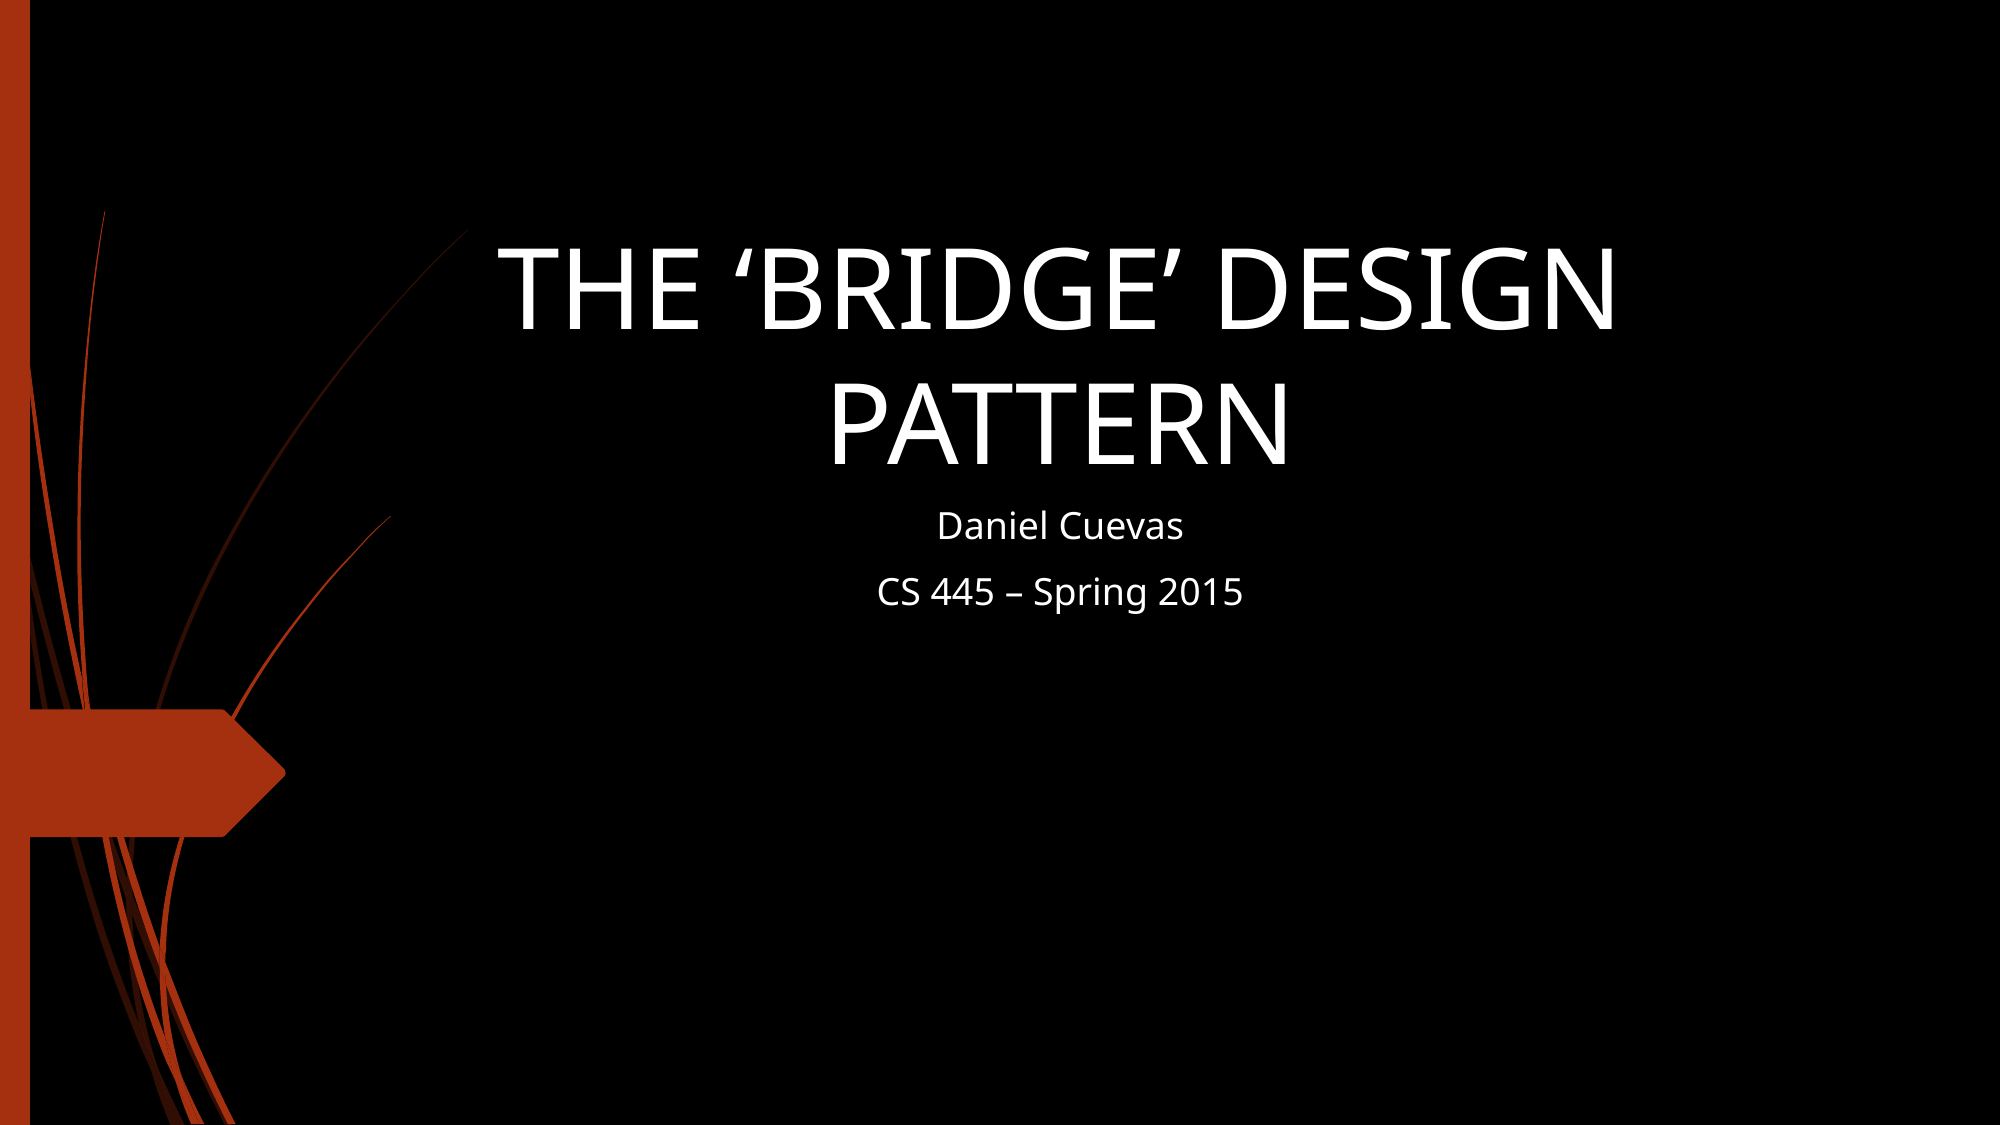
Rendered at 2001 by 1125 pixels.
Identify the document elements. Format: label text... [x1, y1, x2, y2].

subtitle Daniel Cuevas CS 445 – Spring 2015 [233, 495, 1888, 716]
title THE ‘BRIDGE’ DESIGN PATTERN [233, 235, 1888, 495]
